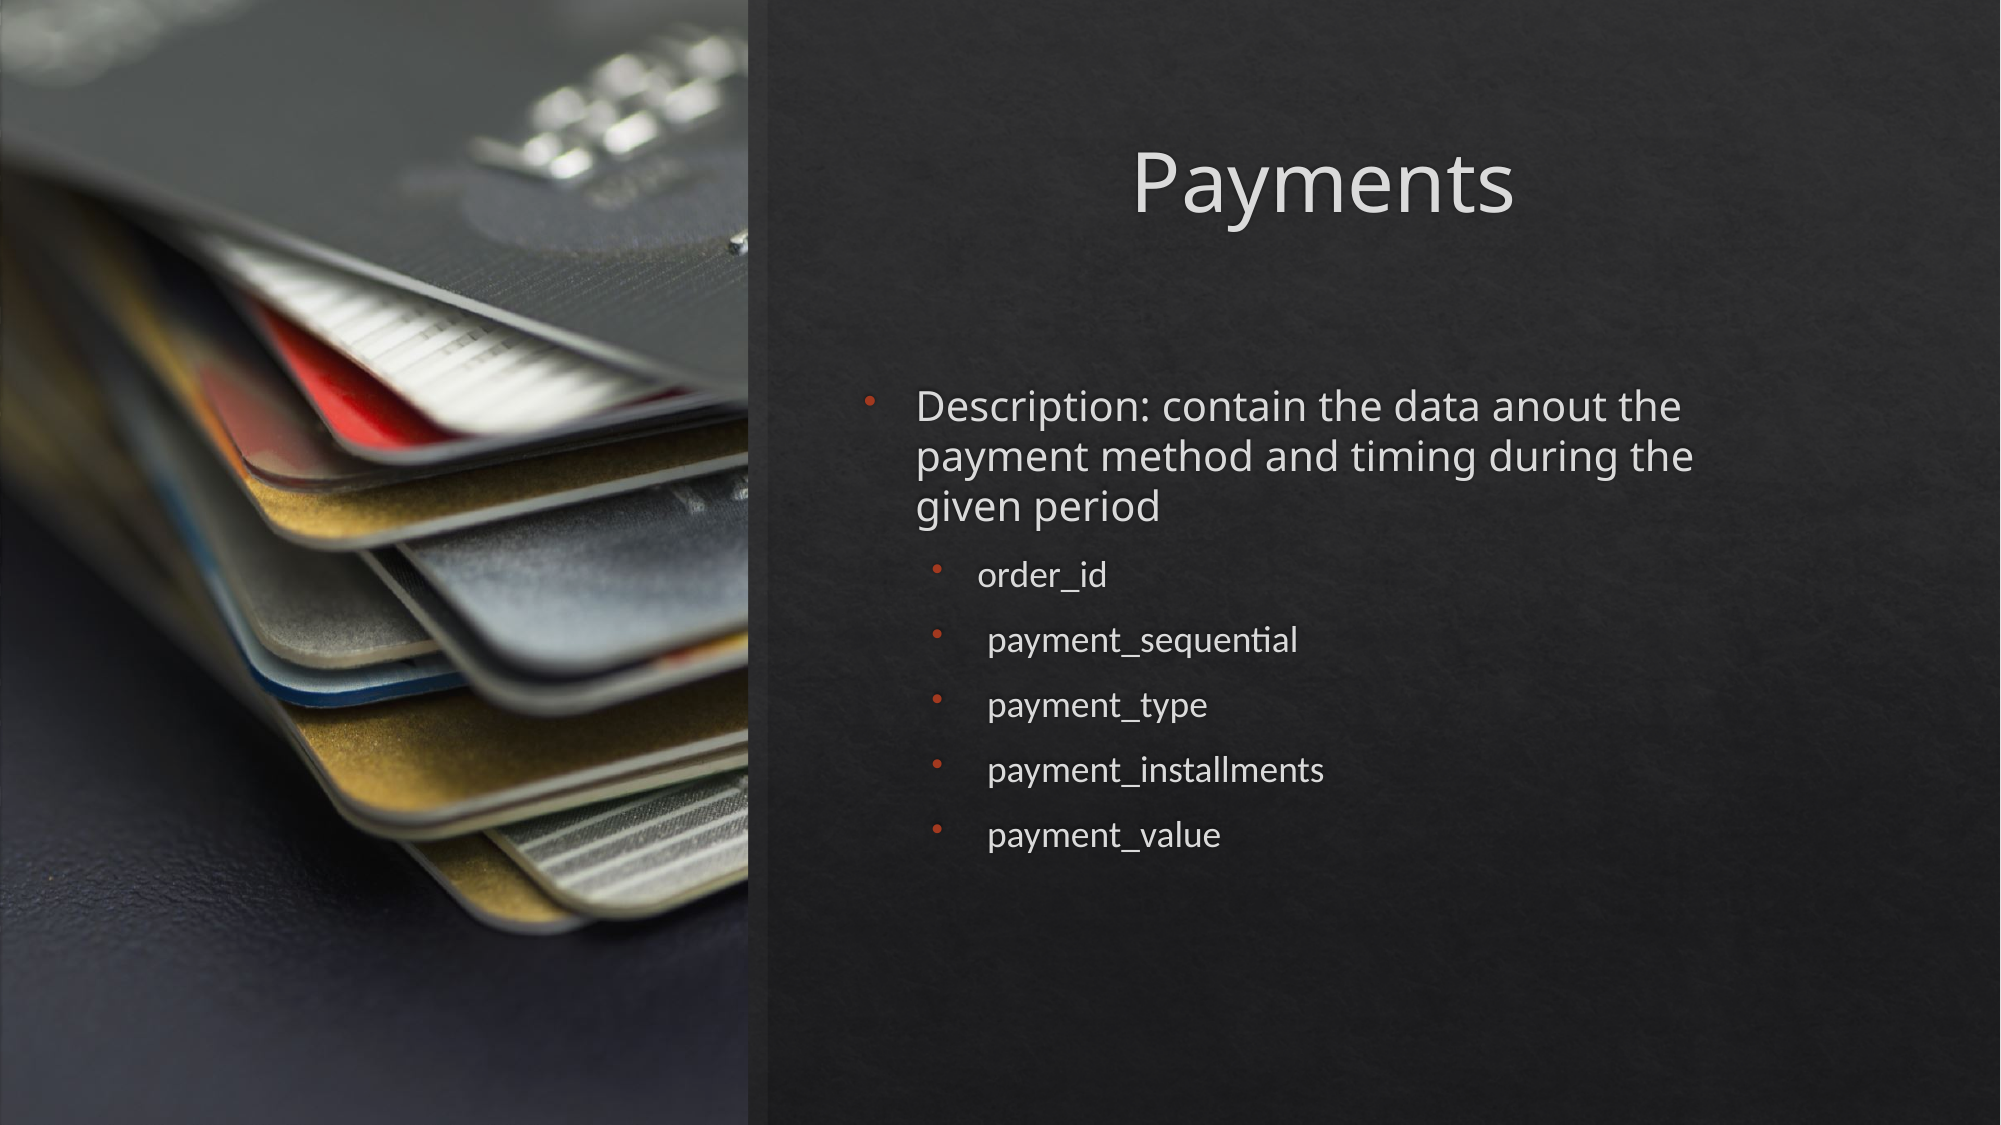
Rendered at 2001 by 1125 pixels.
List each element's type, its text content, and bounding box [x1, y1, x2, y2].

list Description: contain the data anout the payment method and timing during the given period order_id payment_sequential payment_type payment_installments payment_value [844, 299, 1825, 935]
picture [0, 0, 768, 1125]
title Payments [844, 99, 1825, 260]
